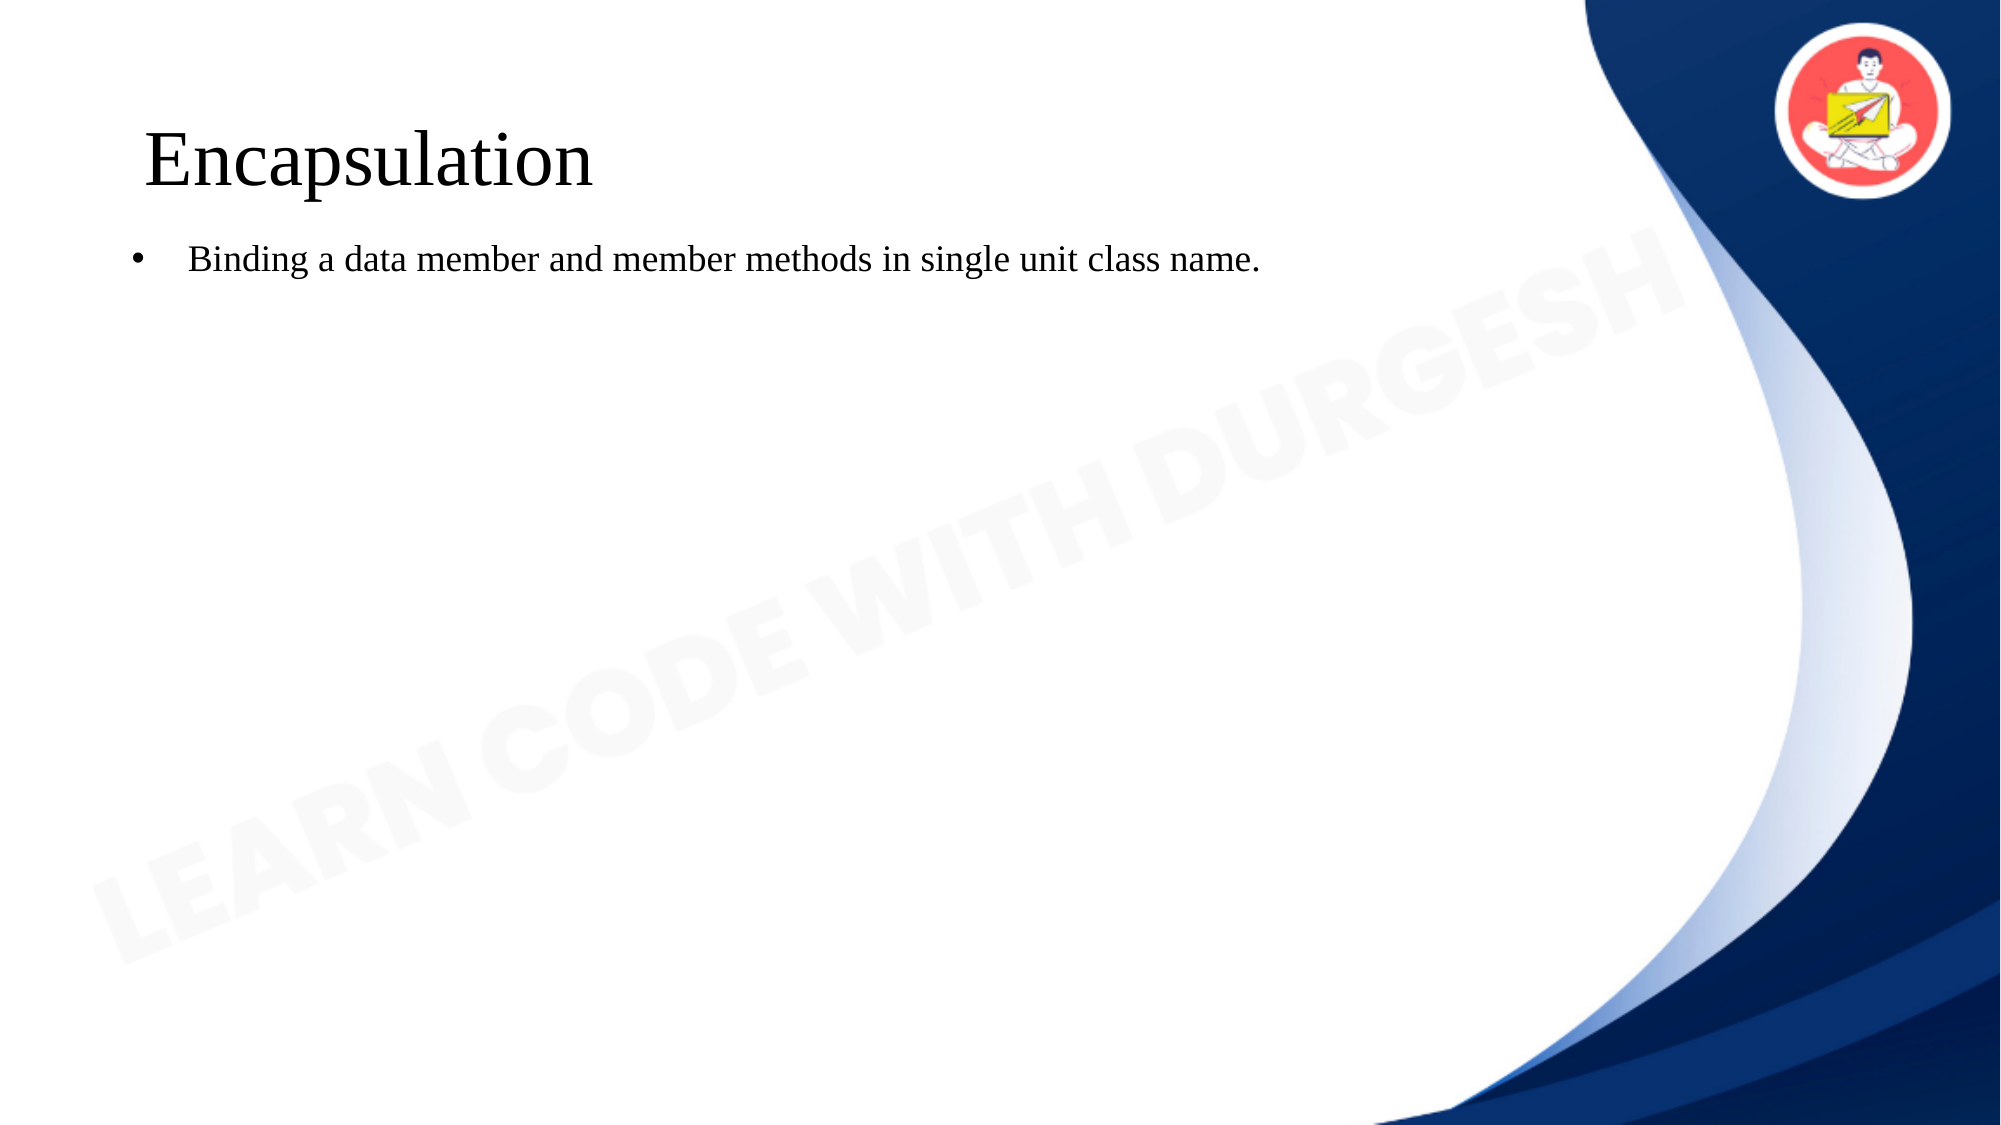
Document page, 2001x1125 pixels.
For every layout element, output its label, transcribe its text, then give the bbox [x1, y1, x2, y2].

picture [0, 0, 2001, 1125]
title Encapsulation [130, 62, 1630, 210]
subtitle Binding a data member and member methods in single unit class name. [116, 231, 1617, 1003]
